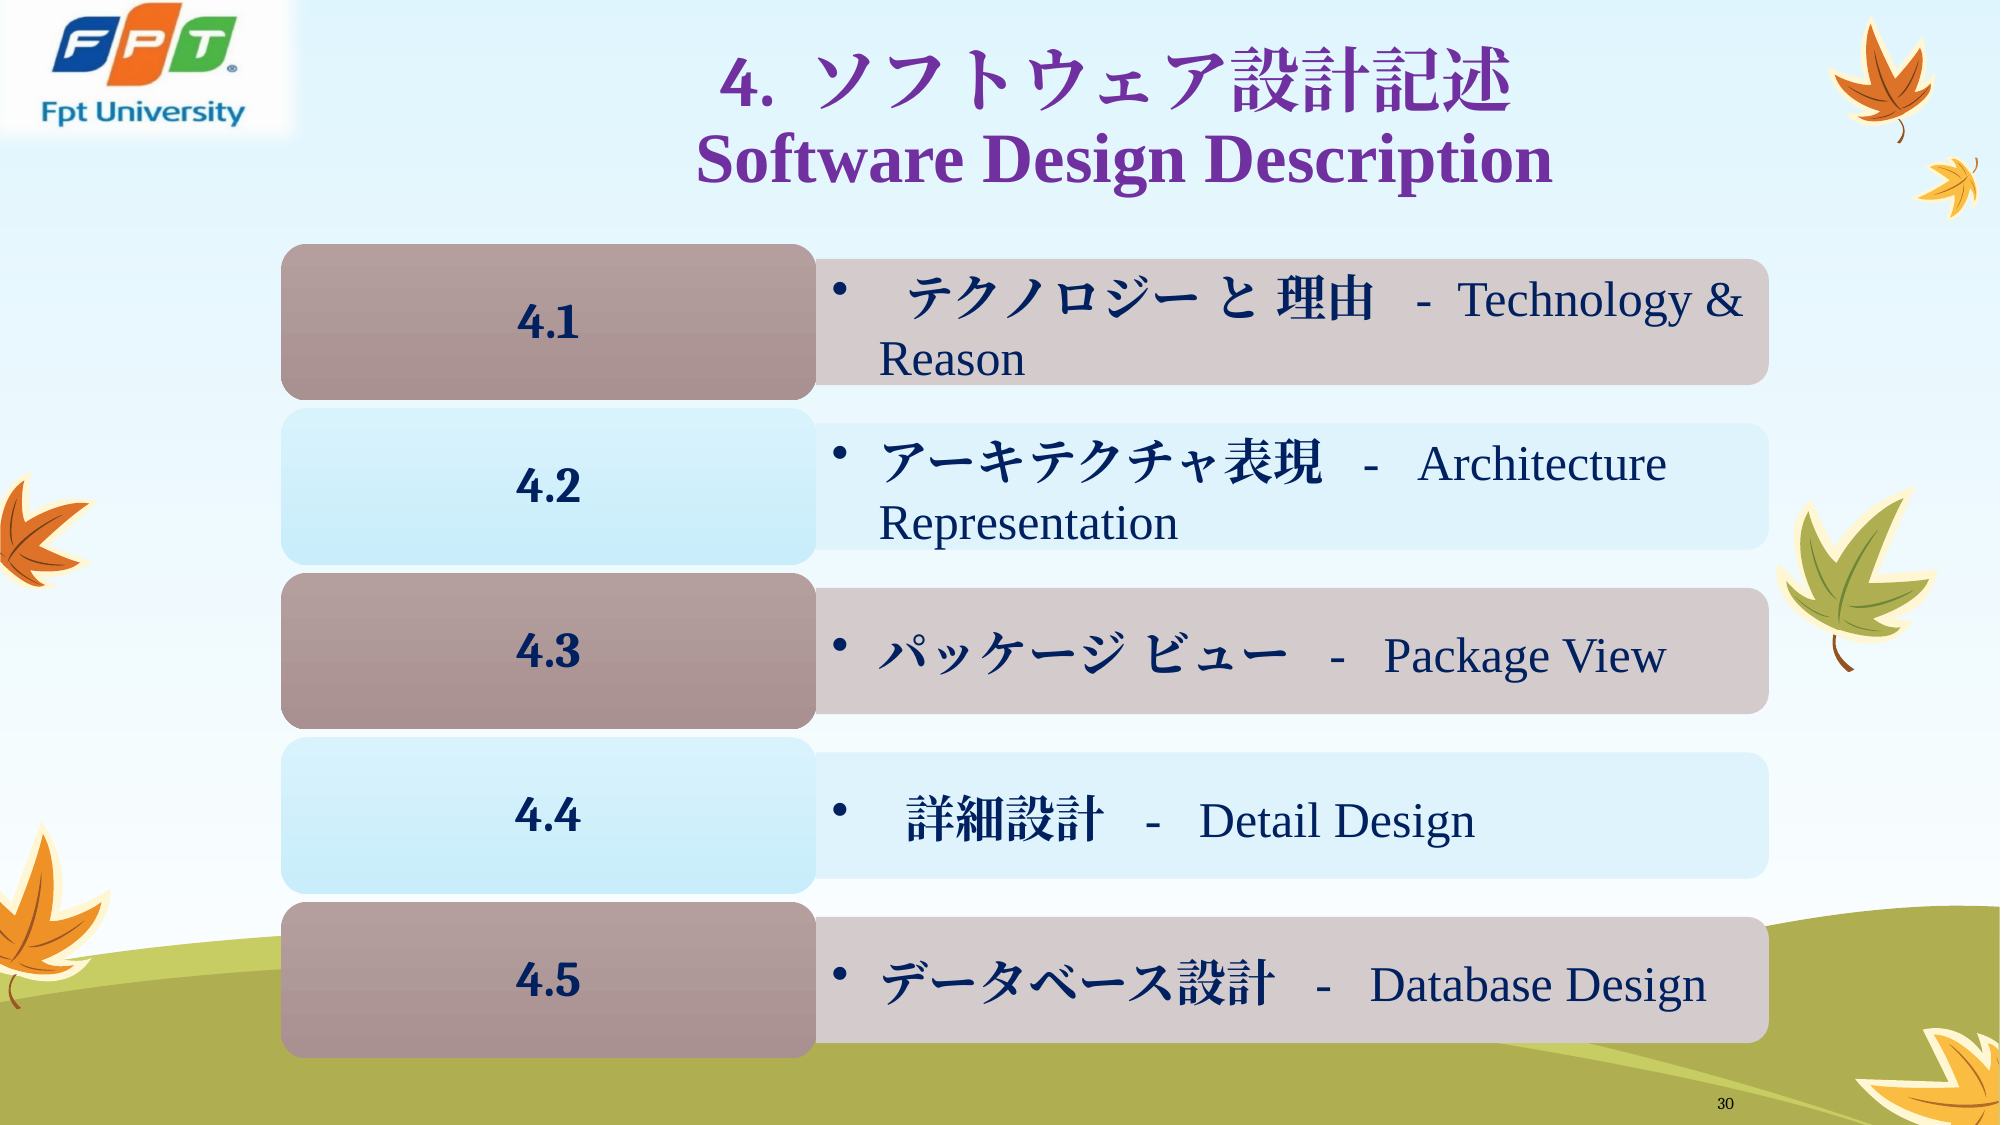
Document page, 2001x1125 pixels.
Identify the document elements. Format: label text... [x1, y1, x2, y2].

title 4. ソフトウェア設計記述 Software Design Description [268, 16, 1983, 206]
picture [0, 0, 312, 155]
slide_number 30 [1644, 1083, 1750, 1122]
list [280, 243, 1769, 1059]
